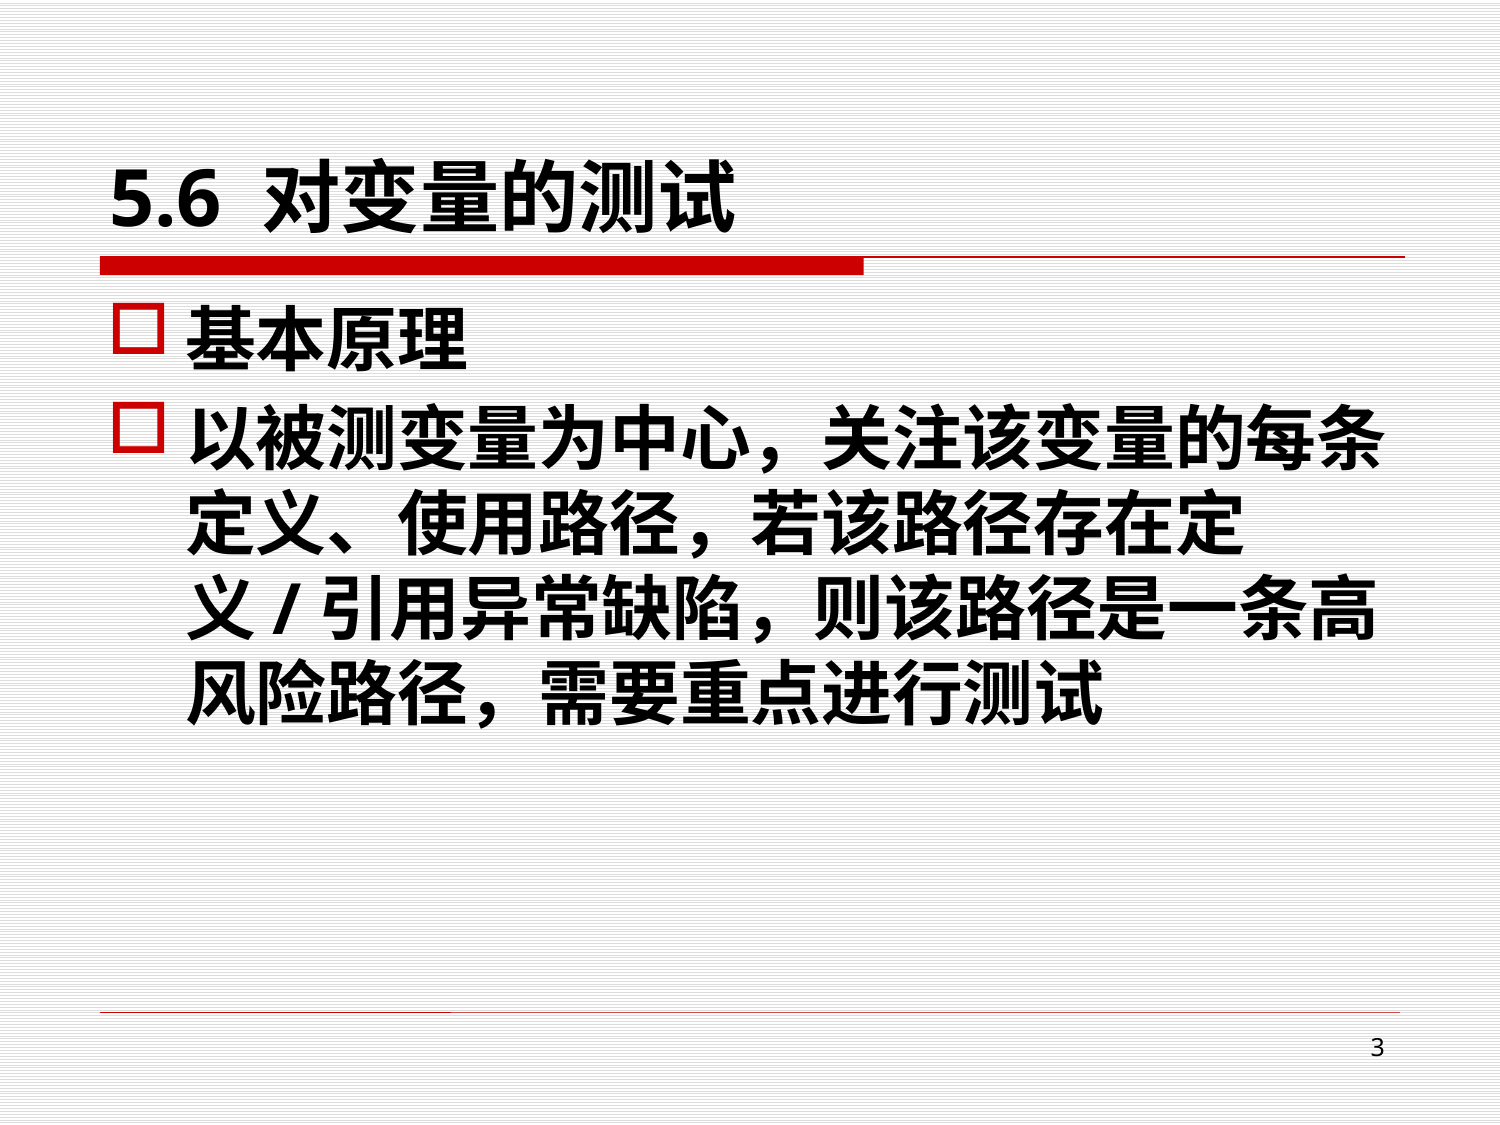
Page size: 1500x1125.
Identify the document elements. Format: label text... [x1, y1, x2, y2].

title 5.6 对变量的测试 [94, 50, 1407, 250]
list 基本原理 以被测变量为中心，关注该变量的每条定义、使用路径，若该路径存在定义/引用异常缺陷，则该路径是一条高风险路径，需要重点进行测试 [92, 287, 1406, 988]
slide_number 3 [1074, 1024, 1401, 1103]
